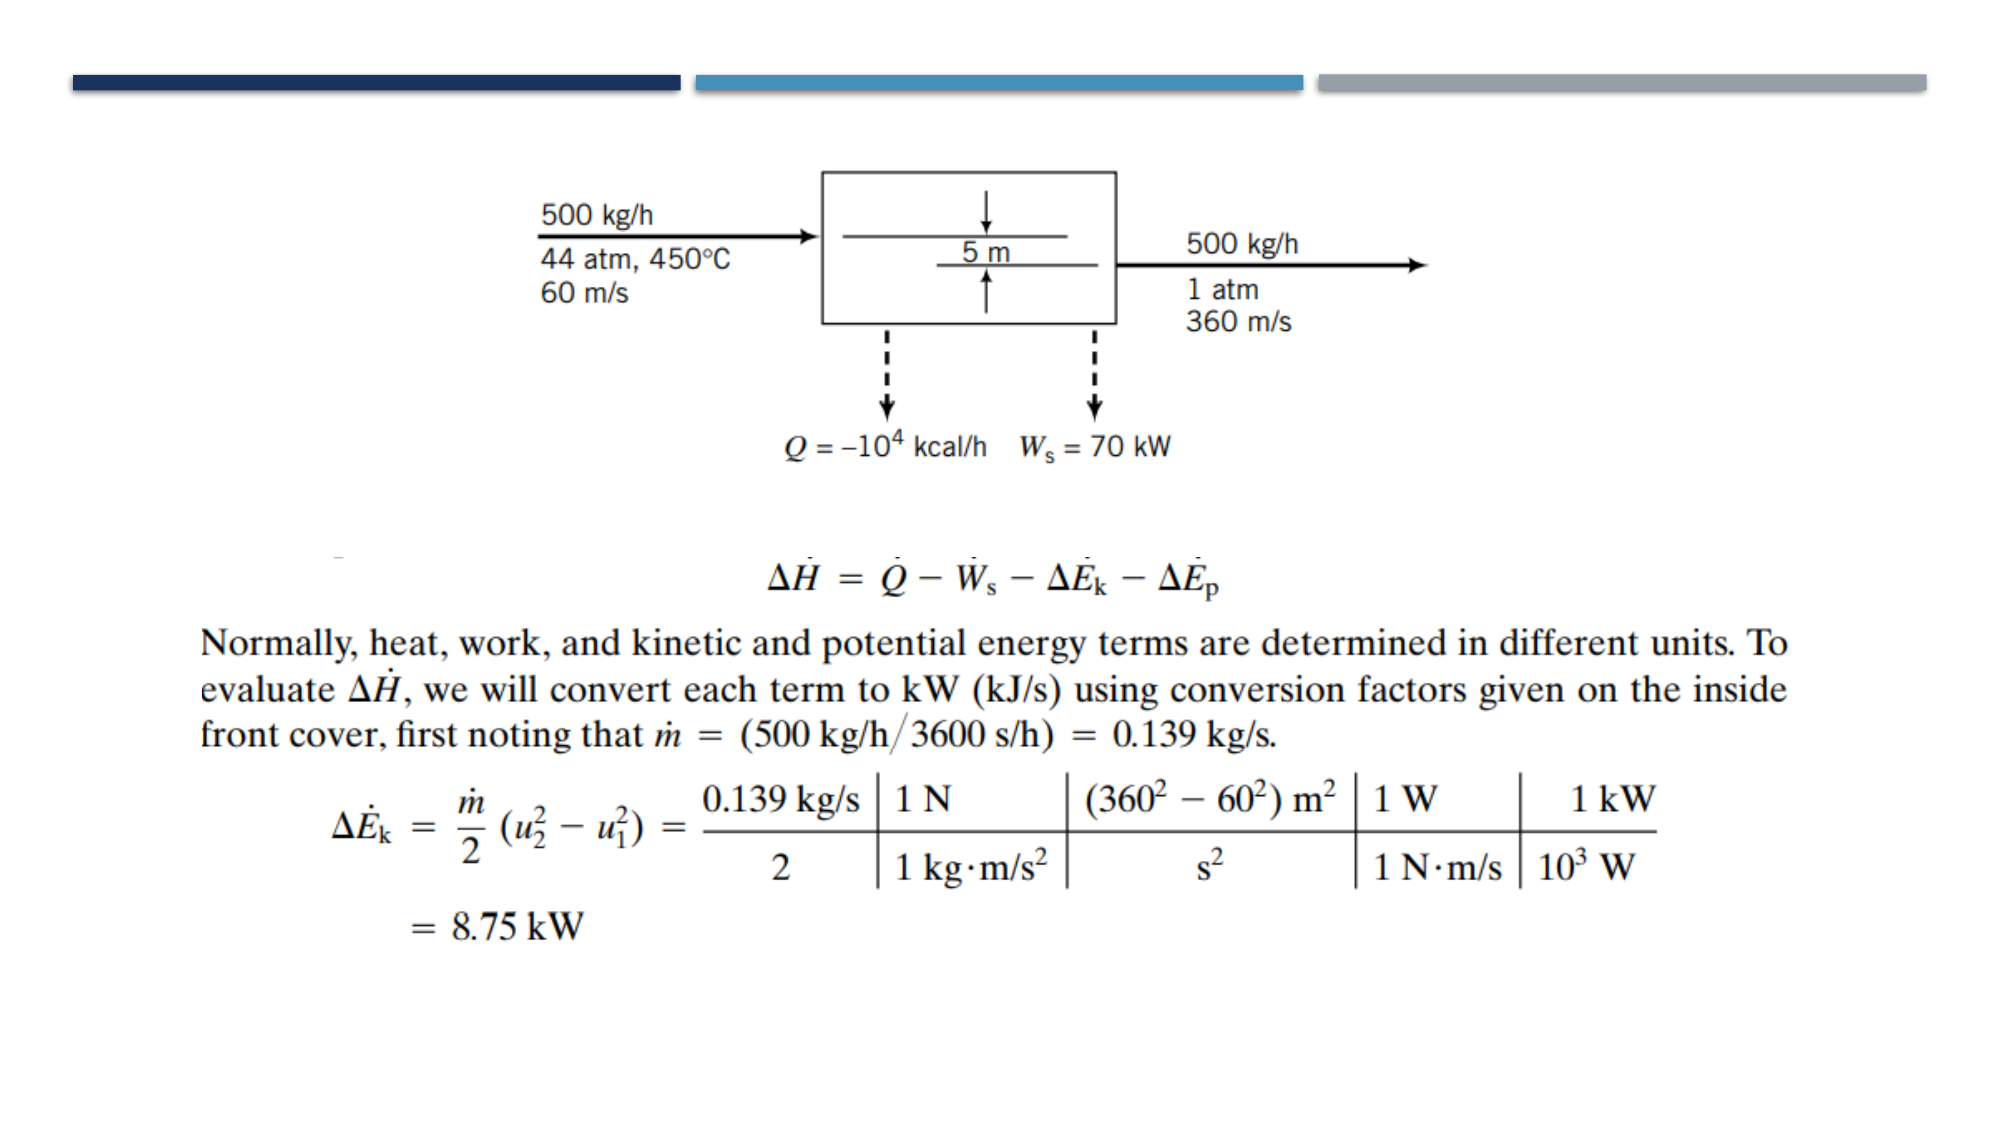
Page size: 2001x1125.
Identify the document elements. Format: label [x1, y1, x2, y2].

picture [479, 116, 1474, 482]
picture [201, 557, 1846, 981]
